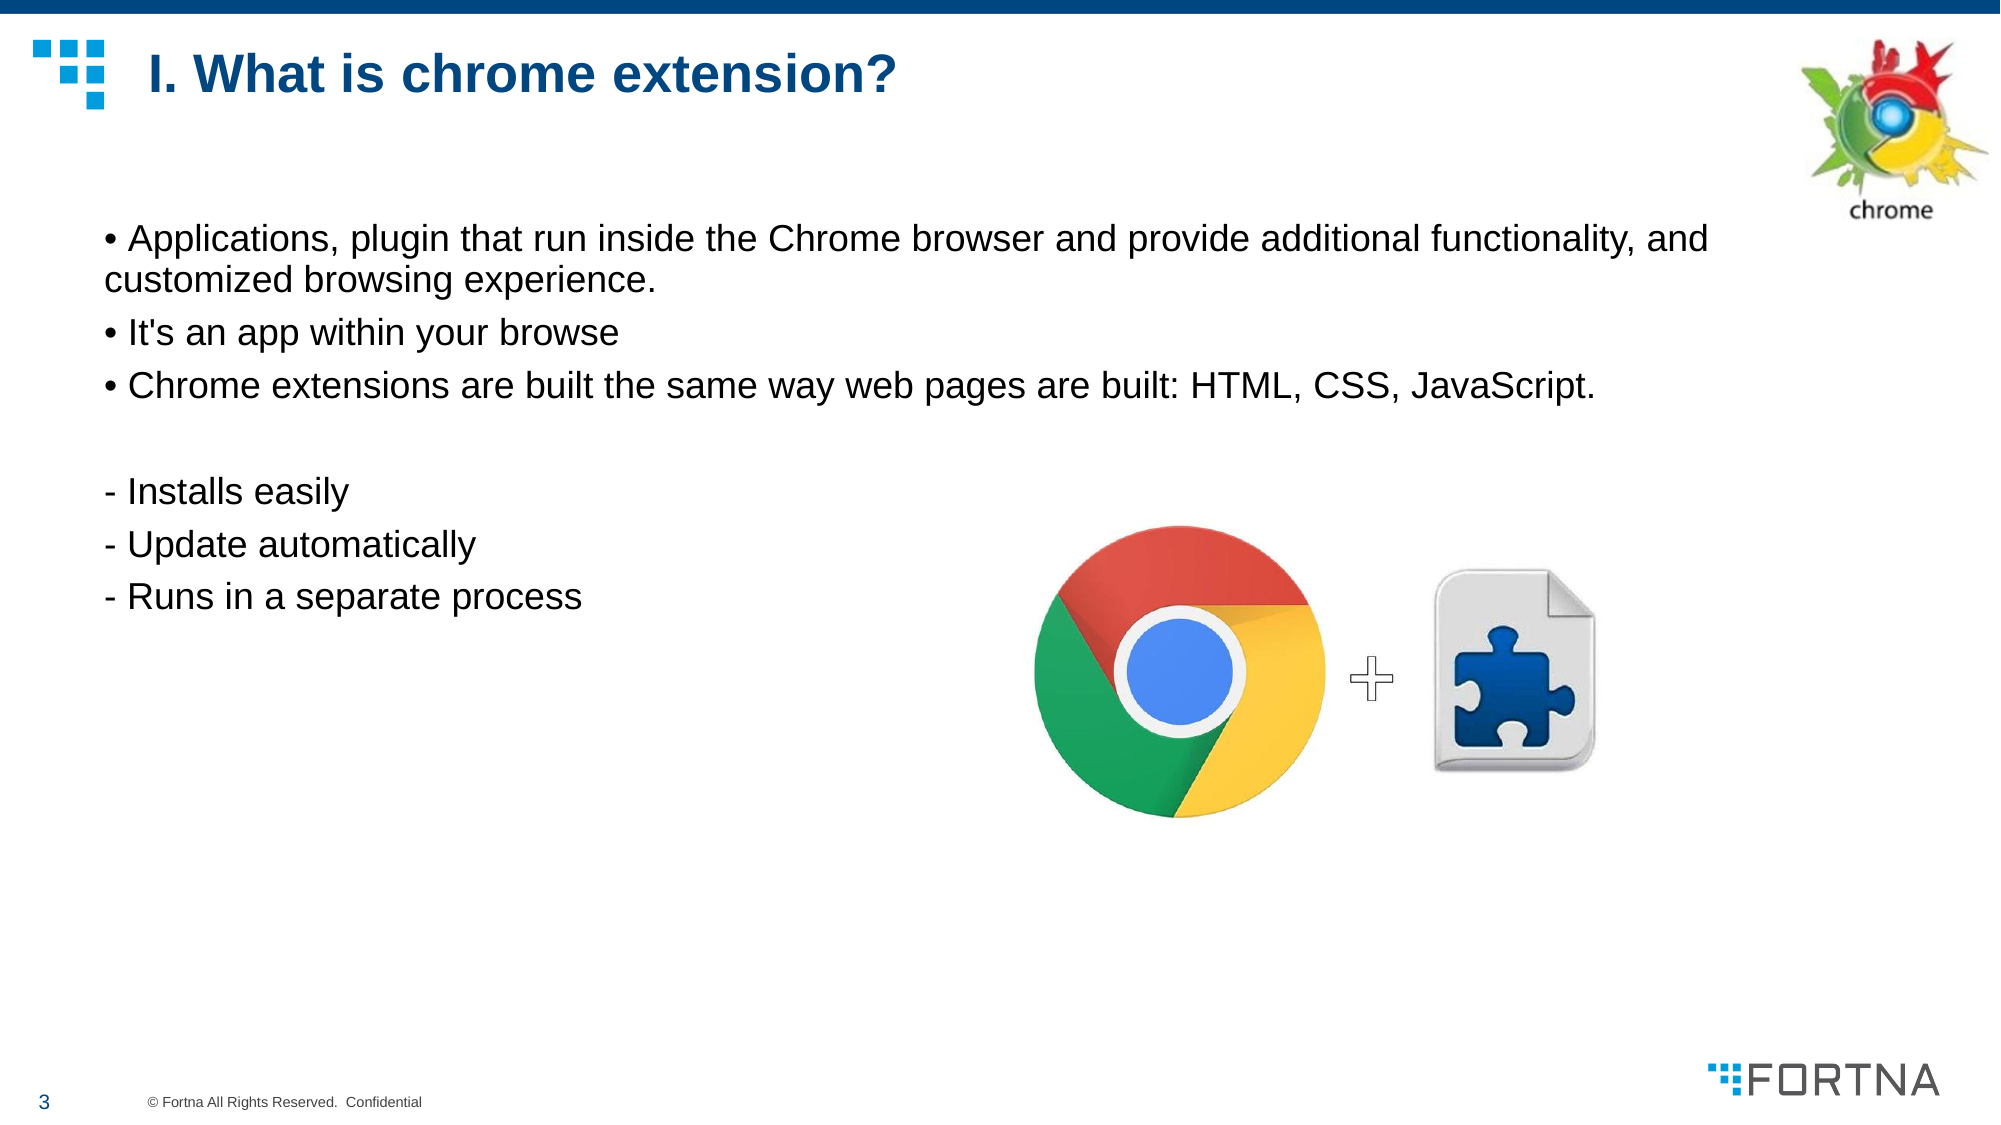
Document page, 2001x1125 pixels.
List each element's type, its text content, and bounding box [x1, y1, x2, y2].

title I. What is chrome extension? [133, 37, 1794, 113]
picture [15, 22, 122, 127]
text_box • Applications, plugin that run inside the Chrome browser and provide additional functionality, and customized browsing experience. • It's an app within your browse • Chrome extensions are built the same way web pages are built: HTML, CSS, JavaScript. - Installs easily - Update automatically - Runs in a separate process [89, 212, 1837, 626]
picture [1675, 1031, 1973, 1125]
picture [1006, 504, 1626, 853]
picture [1796, 37, 1989, 254]
